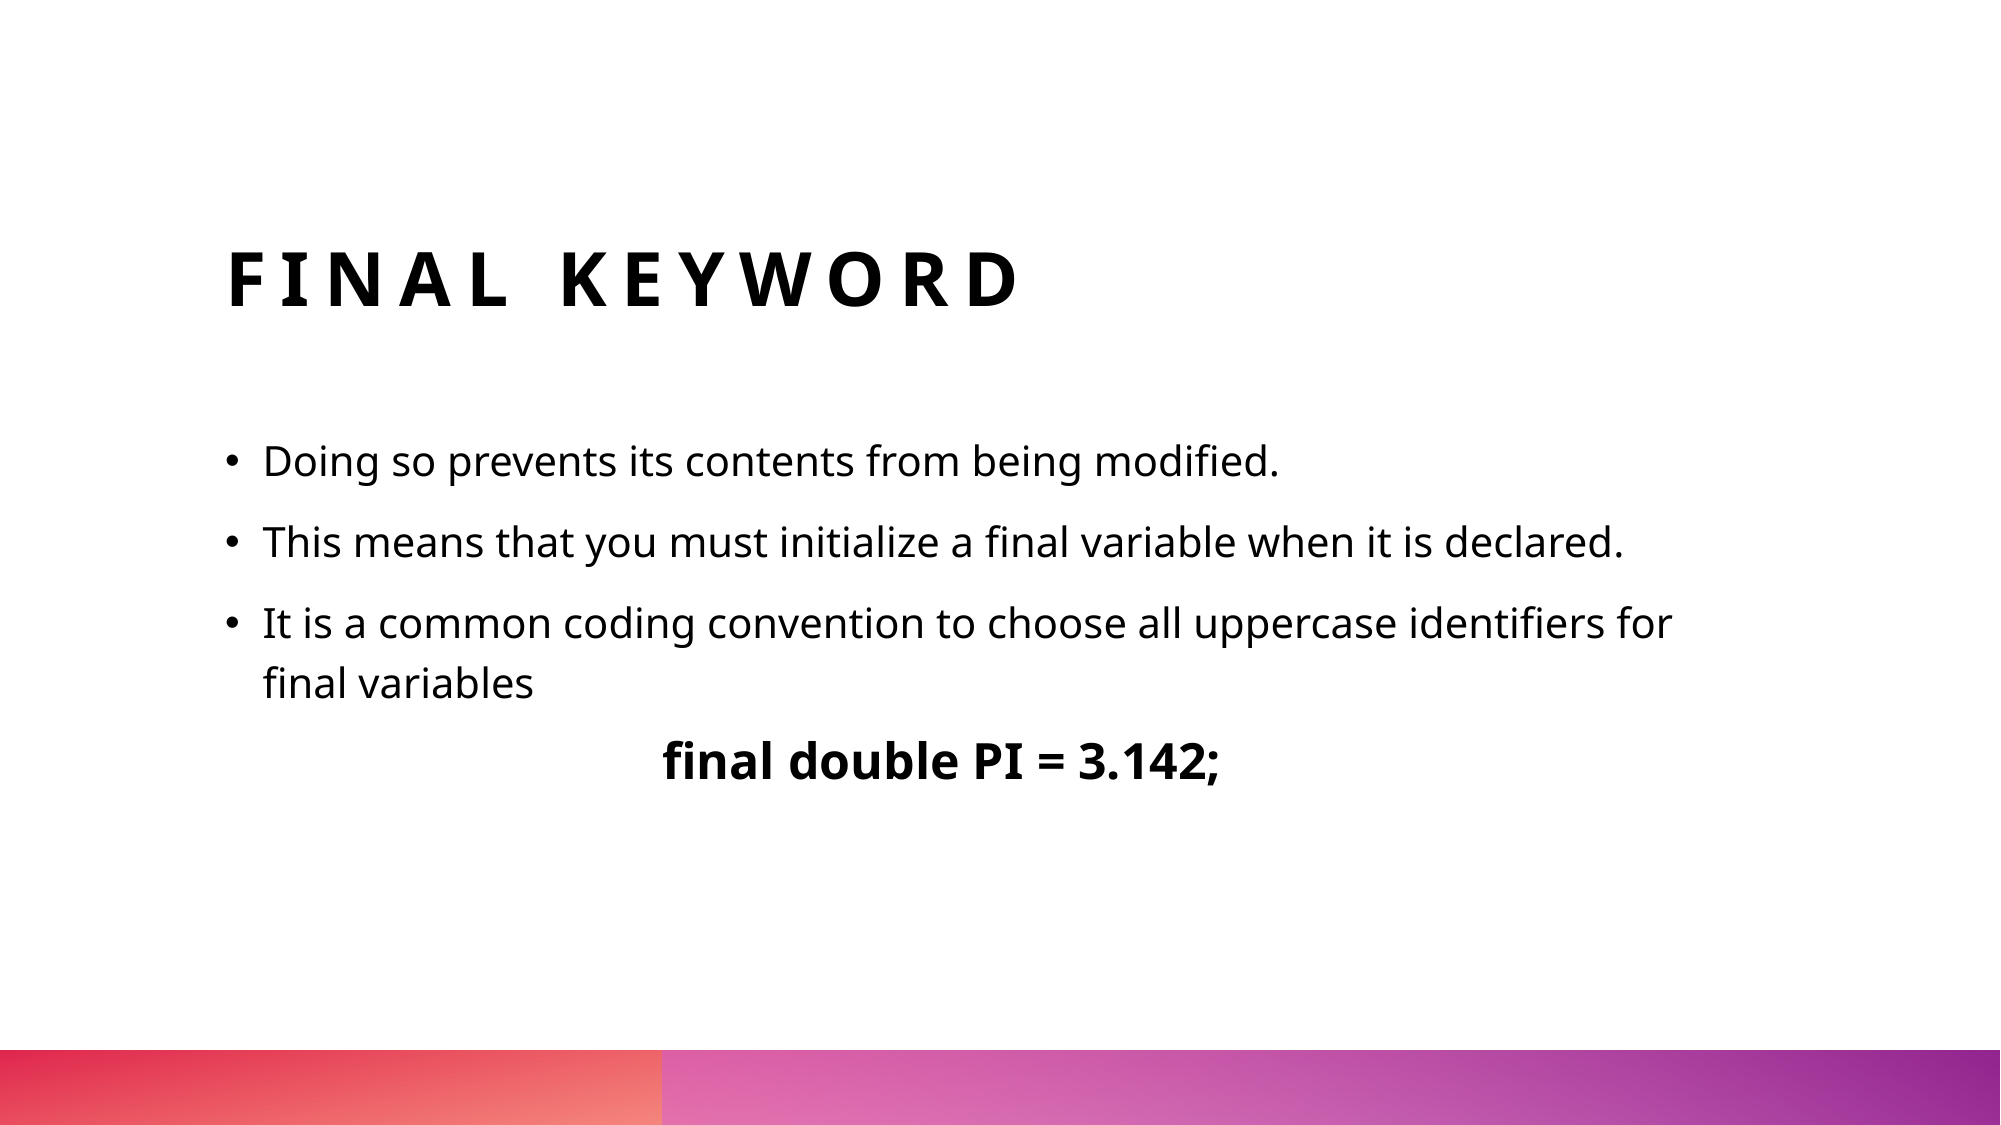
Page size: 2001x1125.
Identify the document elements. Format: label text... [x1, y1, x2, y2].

title Final keyword [225, 130, 1750, 322]
list Doing so prevents its contents from being modified. This means that you must initialize a final variable when it is declared. It is a common coding convention to choose all uppercase identifiers for final variables final double PI = 3.142; [225, 425, 1769, 996]
